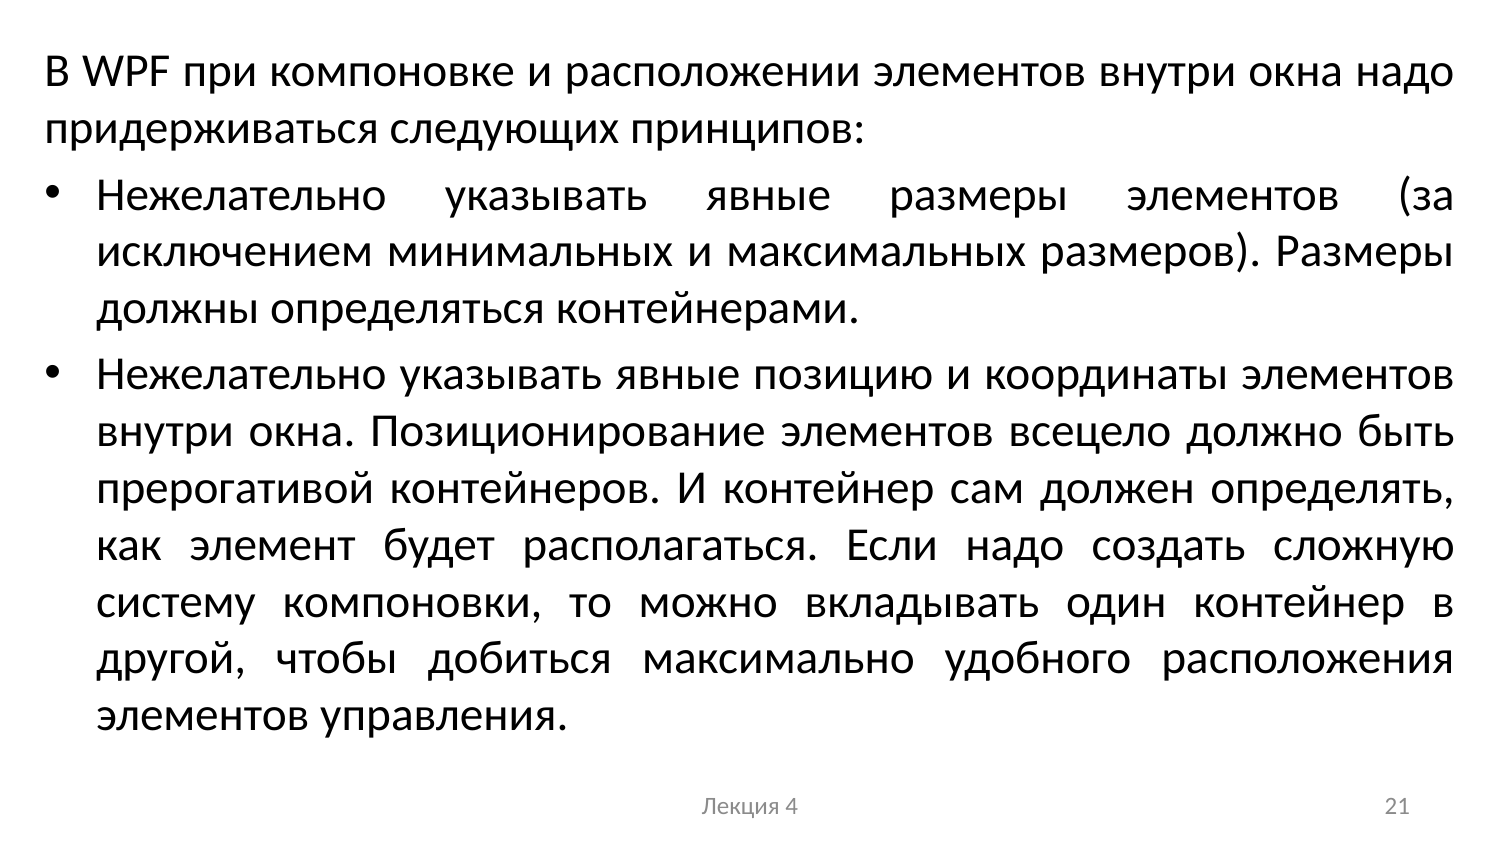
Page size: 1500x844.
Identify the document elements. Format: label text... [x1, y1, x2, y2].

list В WPF при компоновке и расположении элементов внутри окна надо придерживаться следующих принципов: Нежелательно указывать явные размеры элементов (за исключением минимальных и максимальных размеров). Размеры должны определяться контейнерами. Нежелательно указывать явные позицию и координаты элементов внутри окна. Позиционирование элементов всецело должно быть прерогативой контейнеров. И контейнер сам должен определять, как элемент будет располагаться. Если надо создать сложную систему компоновки, то можно вкладывать один контейнер в другой, чтобы добиться максимально удобного расположения элементов управления. [29, 32, 1471, 754]
footer Лекция 4 [512, 782, 988, 827]
slide_number 21 [1074, 782, 1425, 827]
